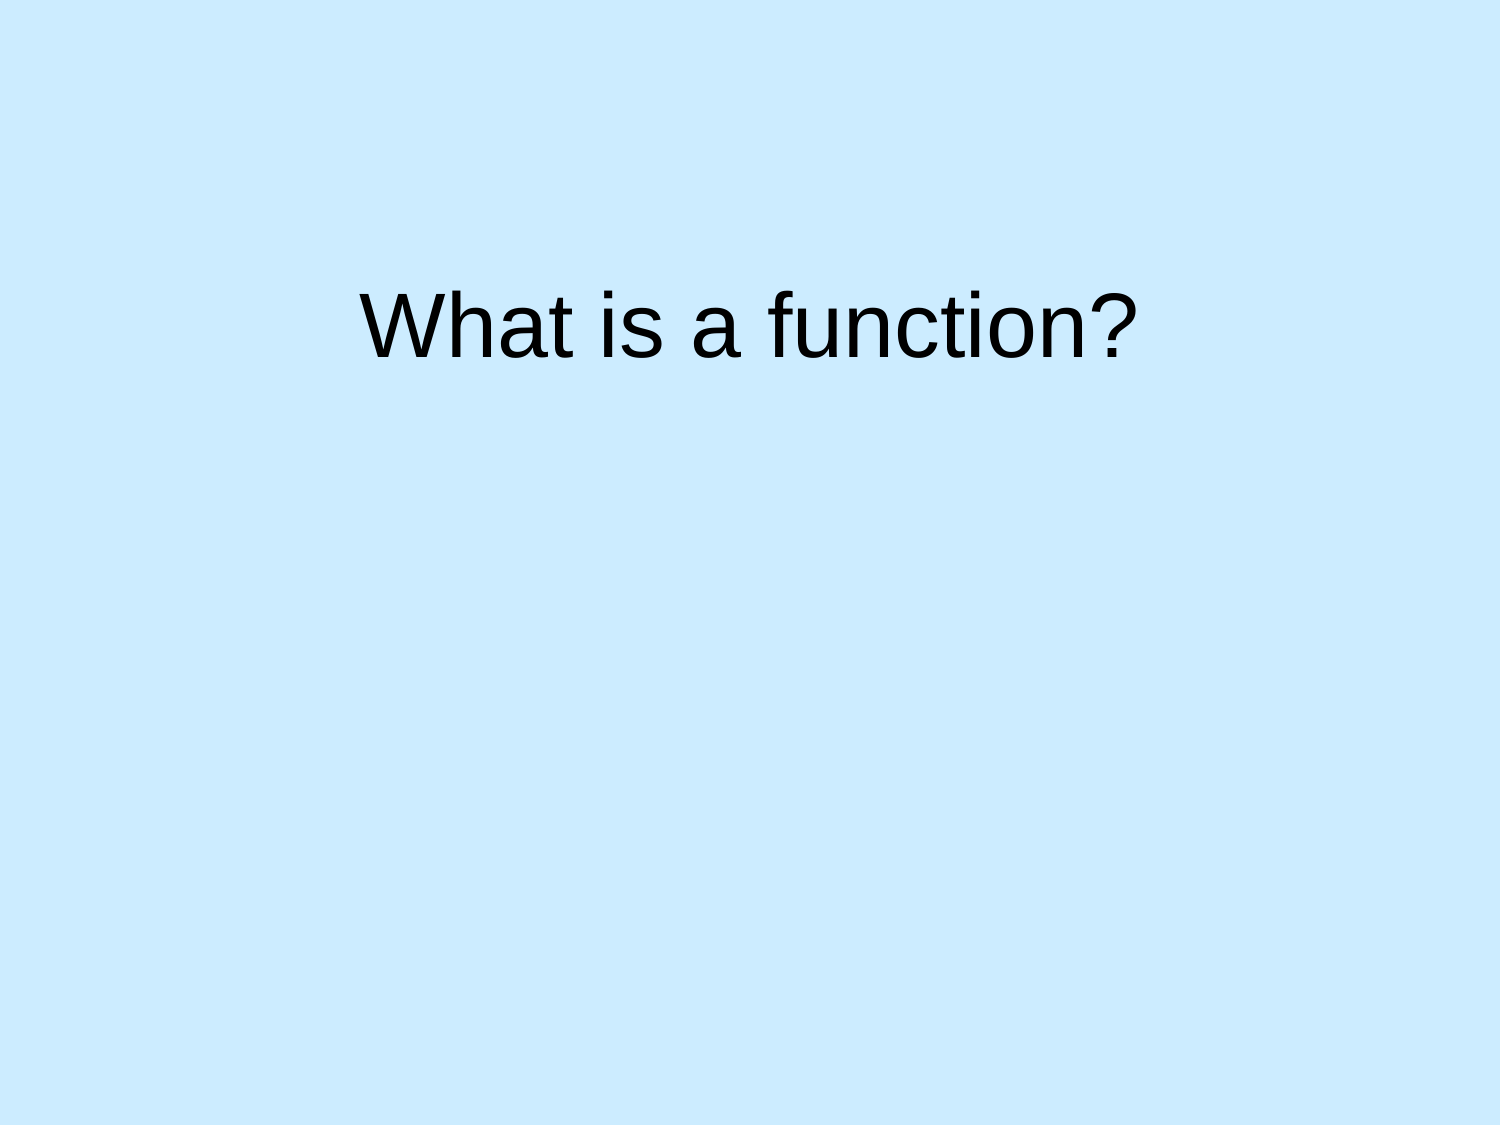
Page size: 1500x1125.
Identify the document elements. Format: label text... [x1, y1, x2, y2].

title What is a function? [112, 200, 1388, 442]
